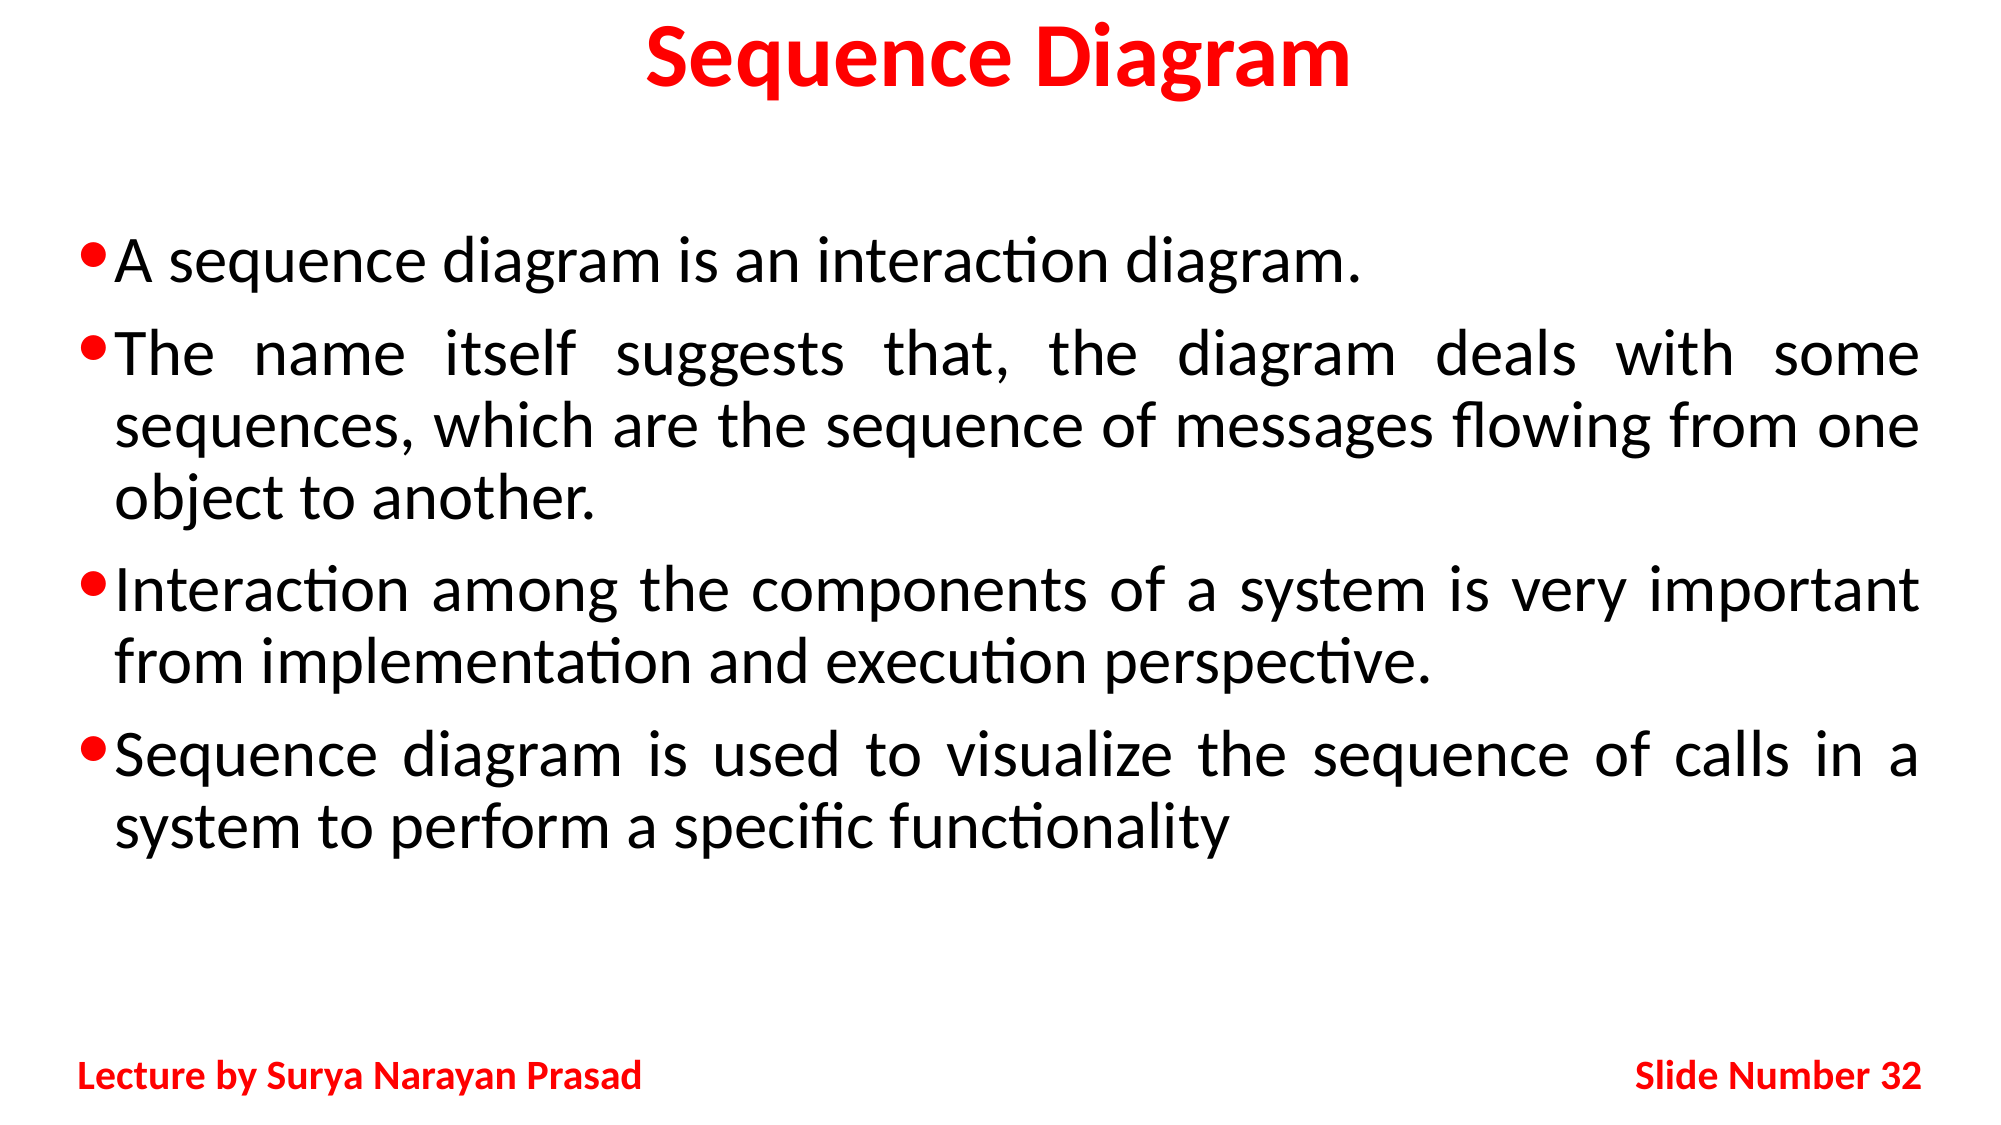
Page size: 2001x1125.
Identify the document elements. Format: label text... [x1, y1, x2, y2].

title Sequence Diagram [0, 0, 2000, 125]
footer Lecture by Surya Narayan Prasad [62, 1042, 688, 1103]
slide_number Slide Number 32 [1524, 1042, 1938, 1103]
list A sequence diagram is an interaction diagram. The name itself suggests that, the diagram deals with some sequences, which are the sequence of messages flowing from one object to another. Interaction among the components of a system is very important from implementation and execution perspective. Sequence diagram is used to visualize the sequence of calls in a system to perform a specific functionality [62, 217, 1938, 1014]
